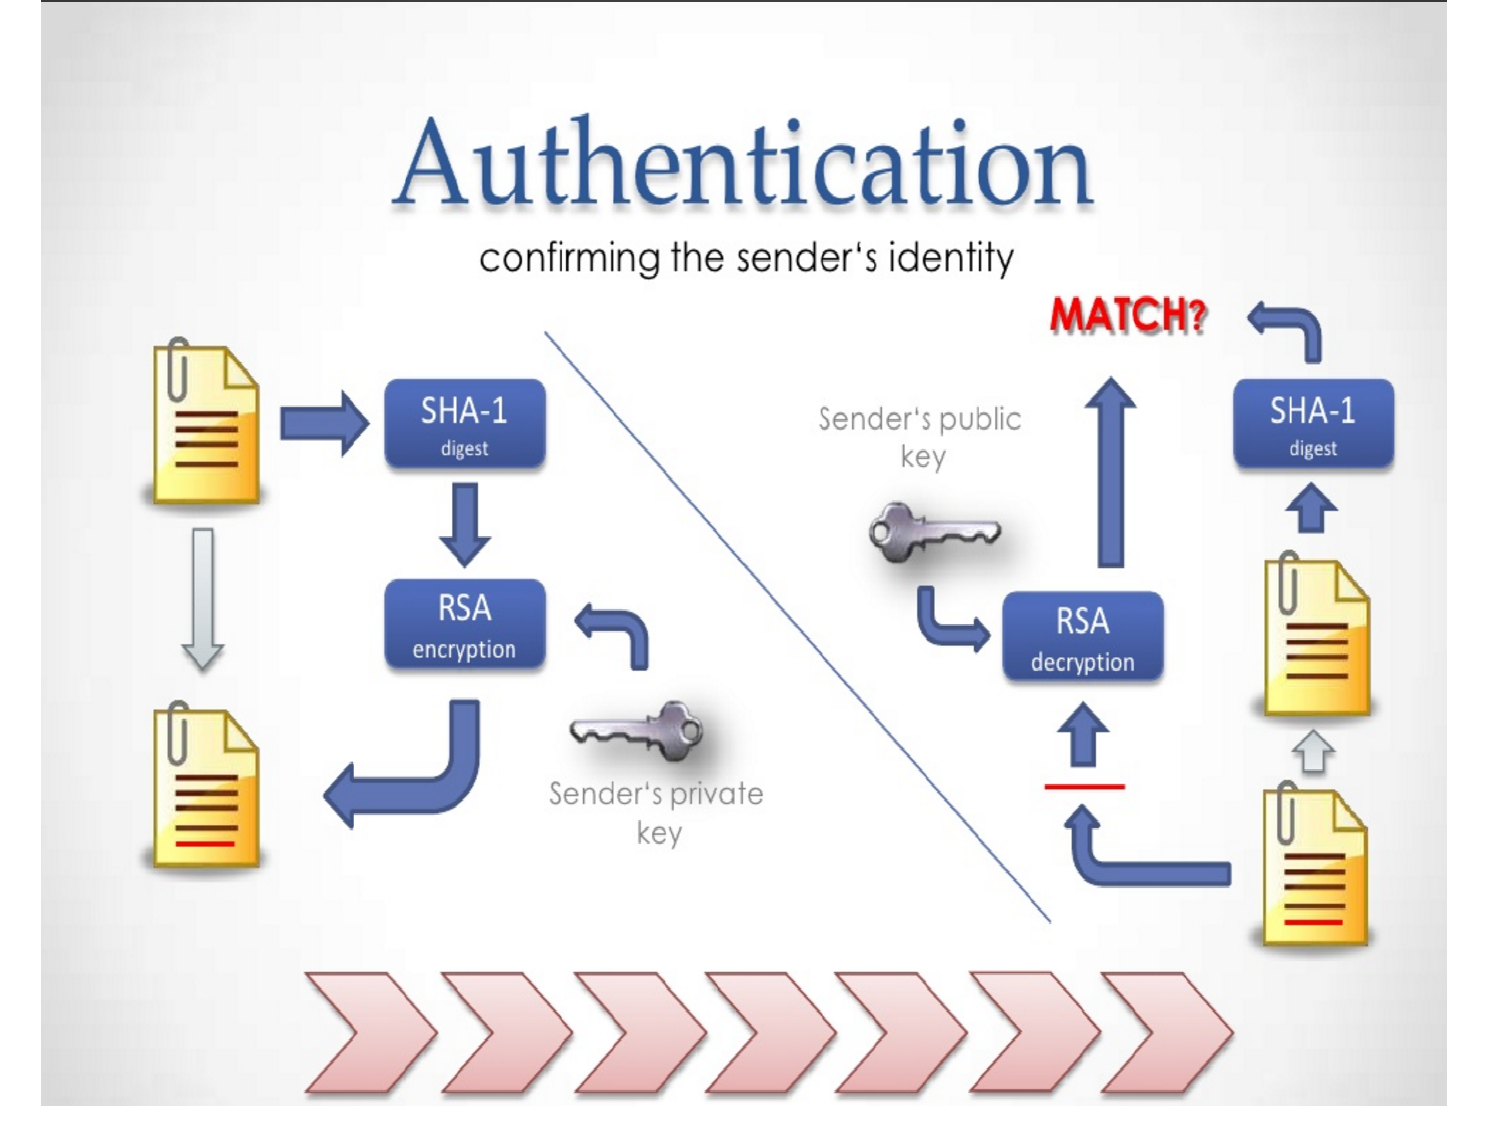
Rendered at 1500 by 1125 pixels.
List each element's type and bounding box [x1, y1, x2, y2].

list [41, 0, 1448, 1107]
